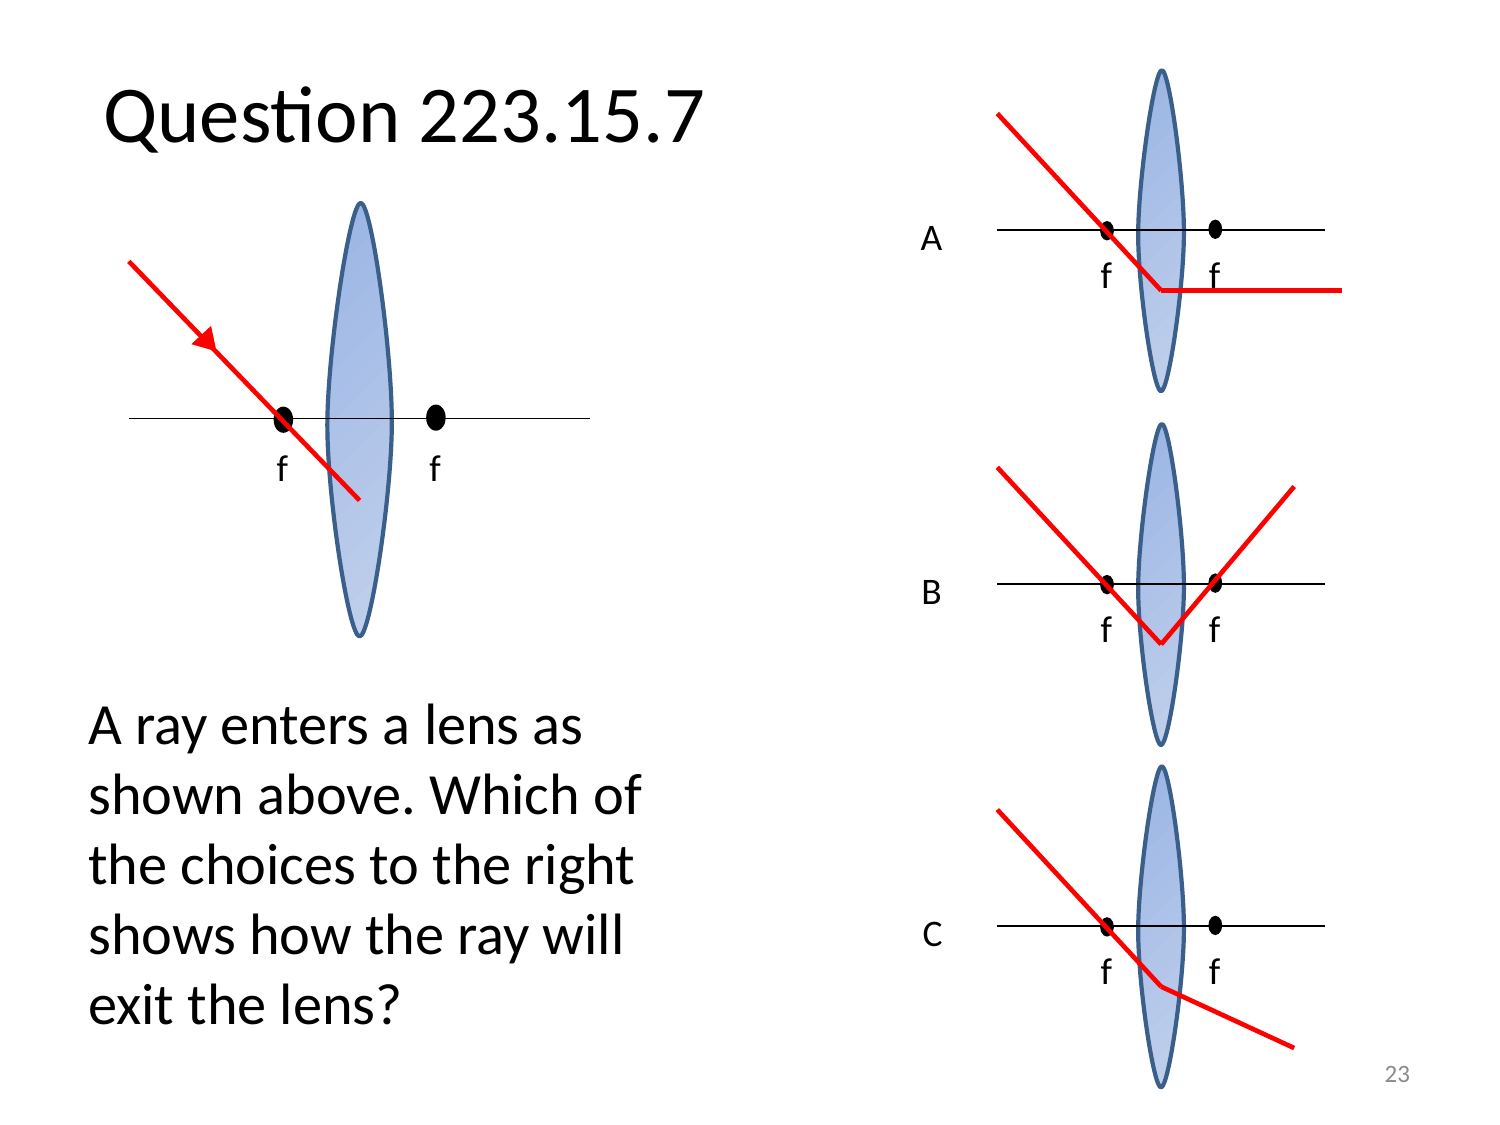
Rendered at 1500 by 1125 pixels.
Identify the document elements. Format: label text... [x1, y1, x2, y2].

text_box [1160, 986, 1295, 1049]
text_box B [906, 559, 957, 620]
slide_number 23 [1074, 1042, 1425, 1103]
text_box A [905, 205, 958, 266]
list A ray enters a lens as shown above. Which of the choices to the right shows how the ray will exit the lens? [73, 678, 737, 1088]
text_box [997, 766, 1326, 1088]
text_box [997, 69, 1326, 392]
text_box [997, 423, 1326, 746]
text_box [1160, 486, 1295, 645]
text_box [128, 202, 591, 637]
text_box C [907, 901, 958, 962]
title Question 223.15.7 [61, 16, 748, 204]
